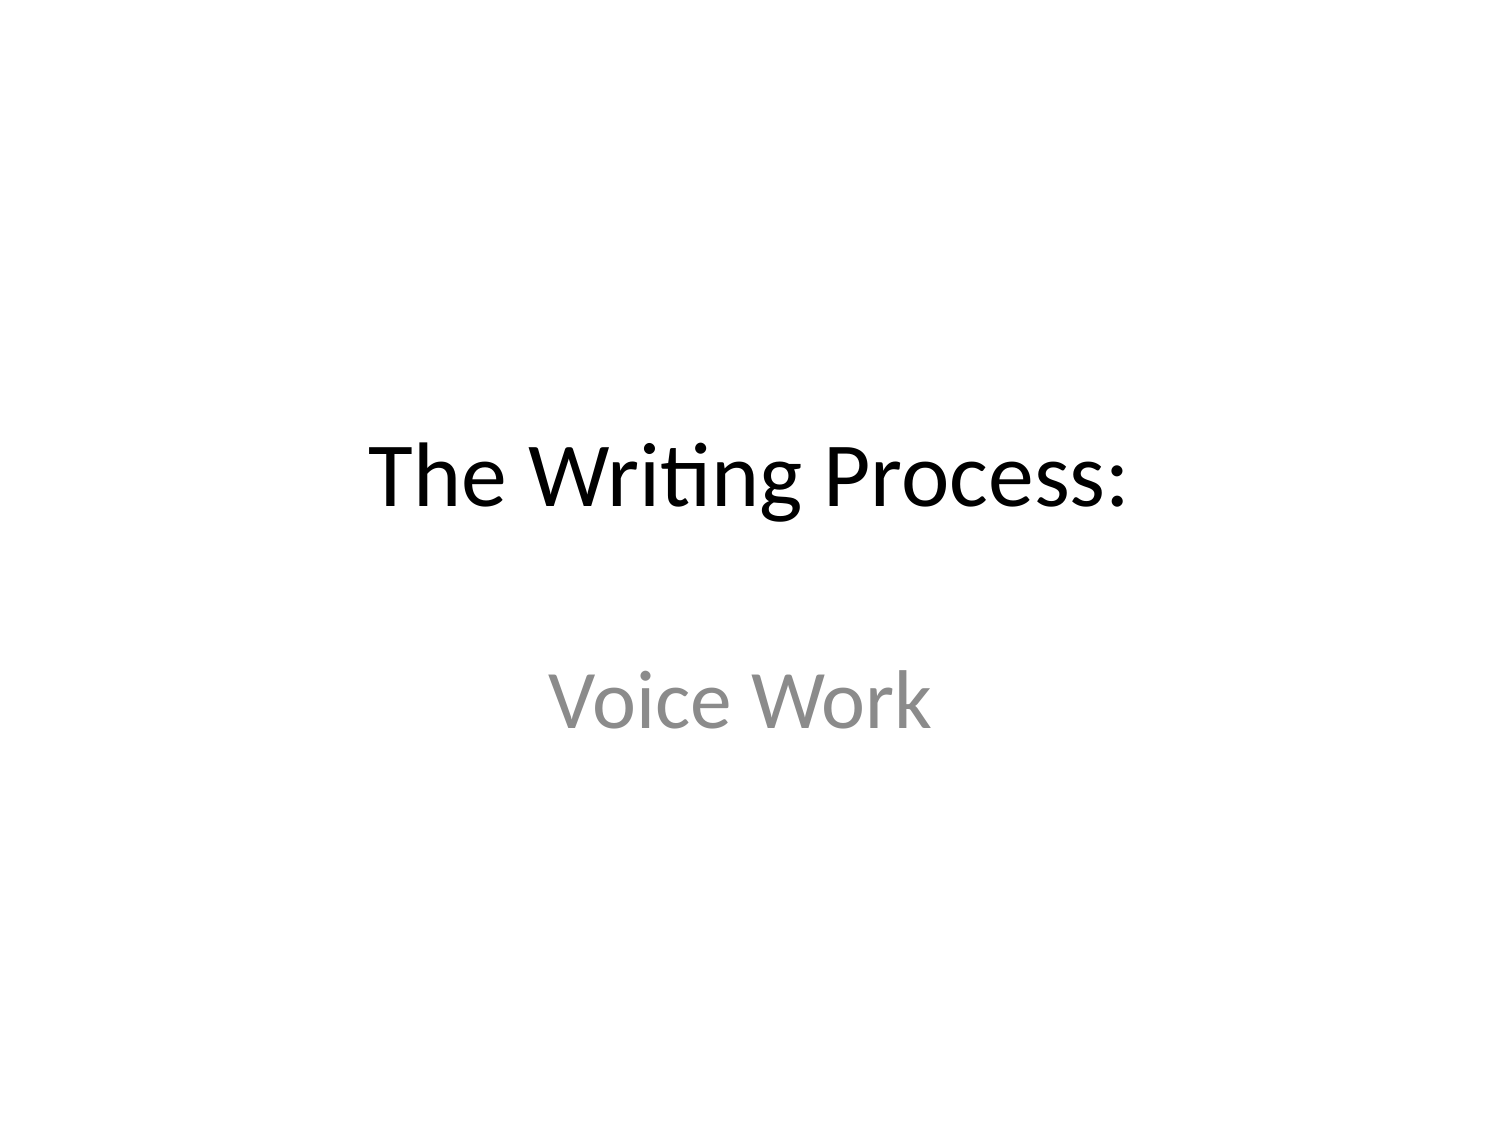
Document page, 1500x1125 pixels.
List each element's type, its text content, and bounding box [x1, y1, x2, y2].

title The Writing Process: [112, 349, 1388, 591]
subtitle Voice Work [225, 637, 1275, 925]
